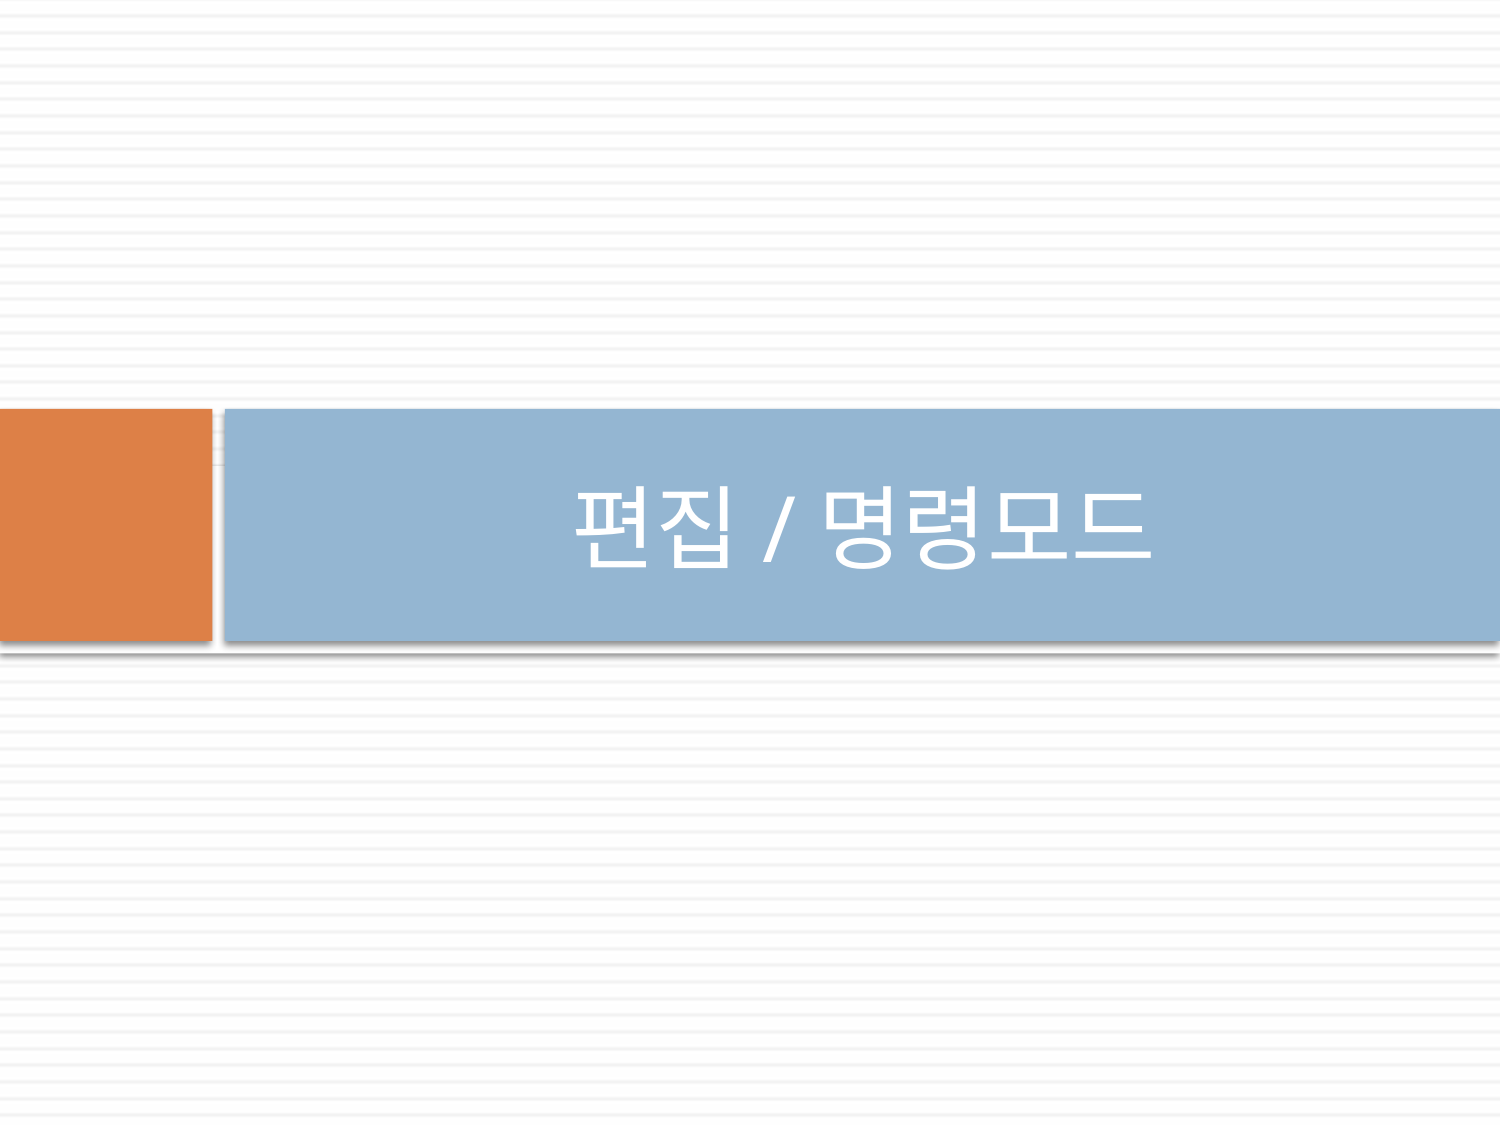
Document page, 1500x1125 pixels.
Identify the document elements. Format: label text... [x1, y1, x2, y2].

title 편집/명령모드 [238, 444, 1489, 607]
